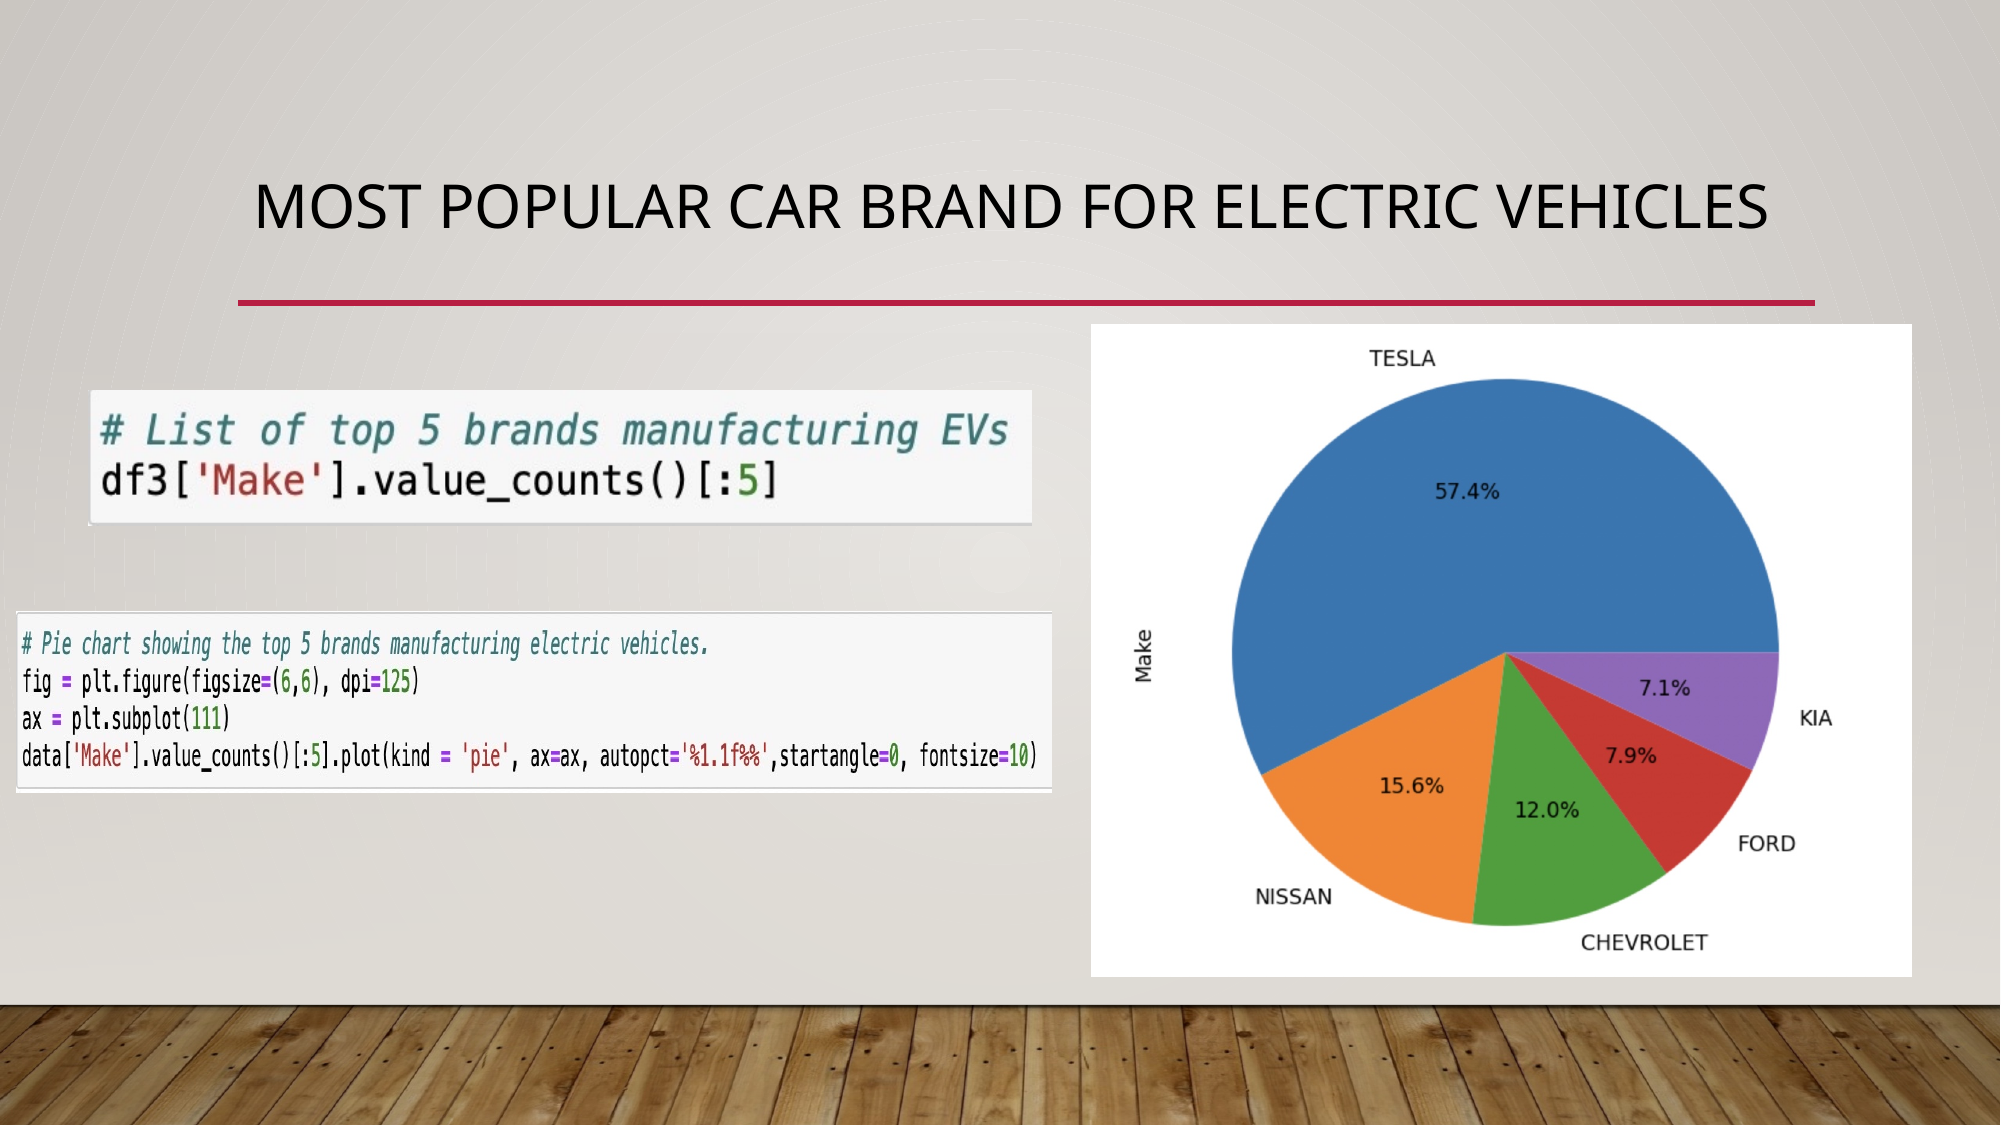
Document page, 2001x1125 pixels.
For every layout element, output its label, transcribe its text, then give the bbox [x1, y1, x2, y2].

title Most popular car brand for Electric Vehicles [238, 168, 1814, 305]
picture [0, 1005, 2000, 1125]
picture [16, 611, 1053, 793]
picture [1091, 324, 1912, 977]
picture [88, 390, 1032, 526]
